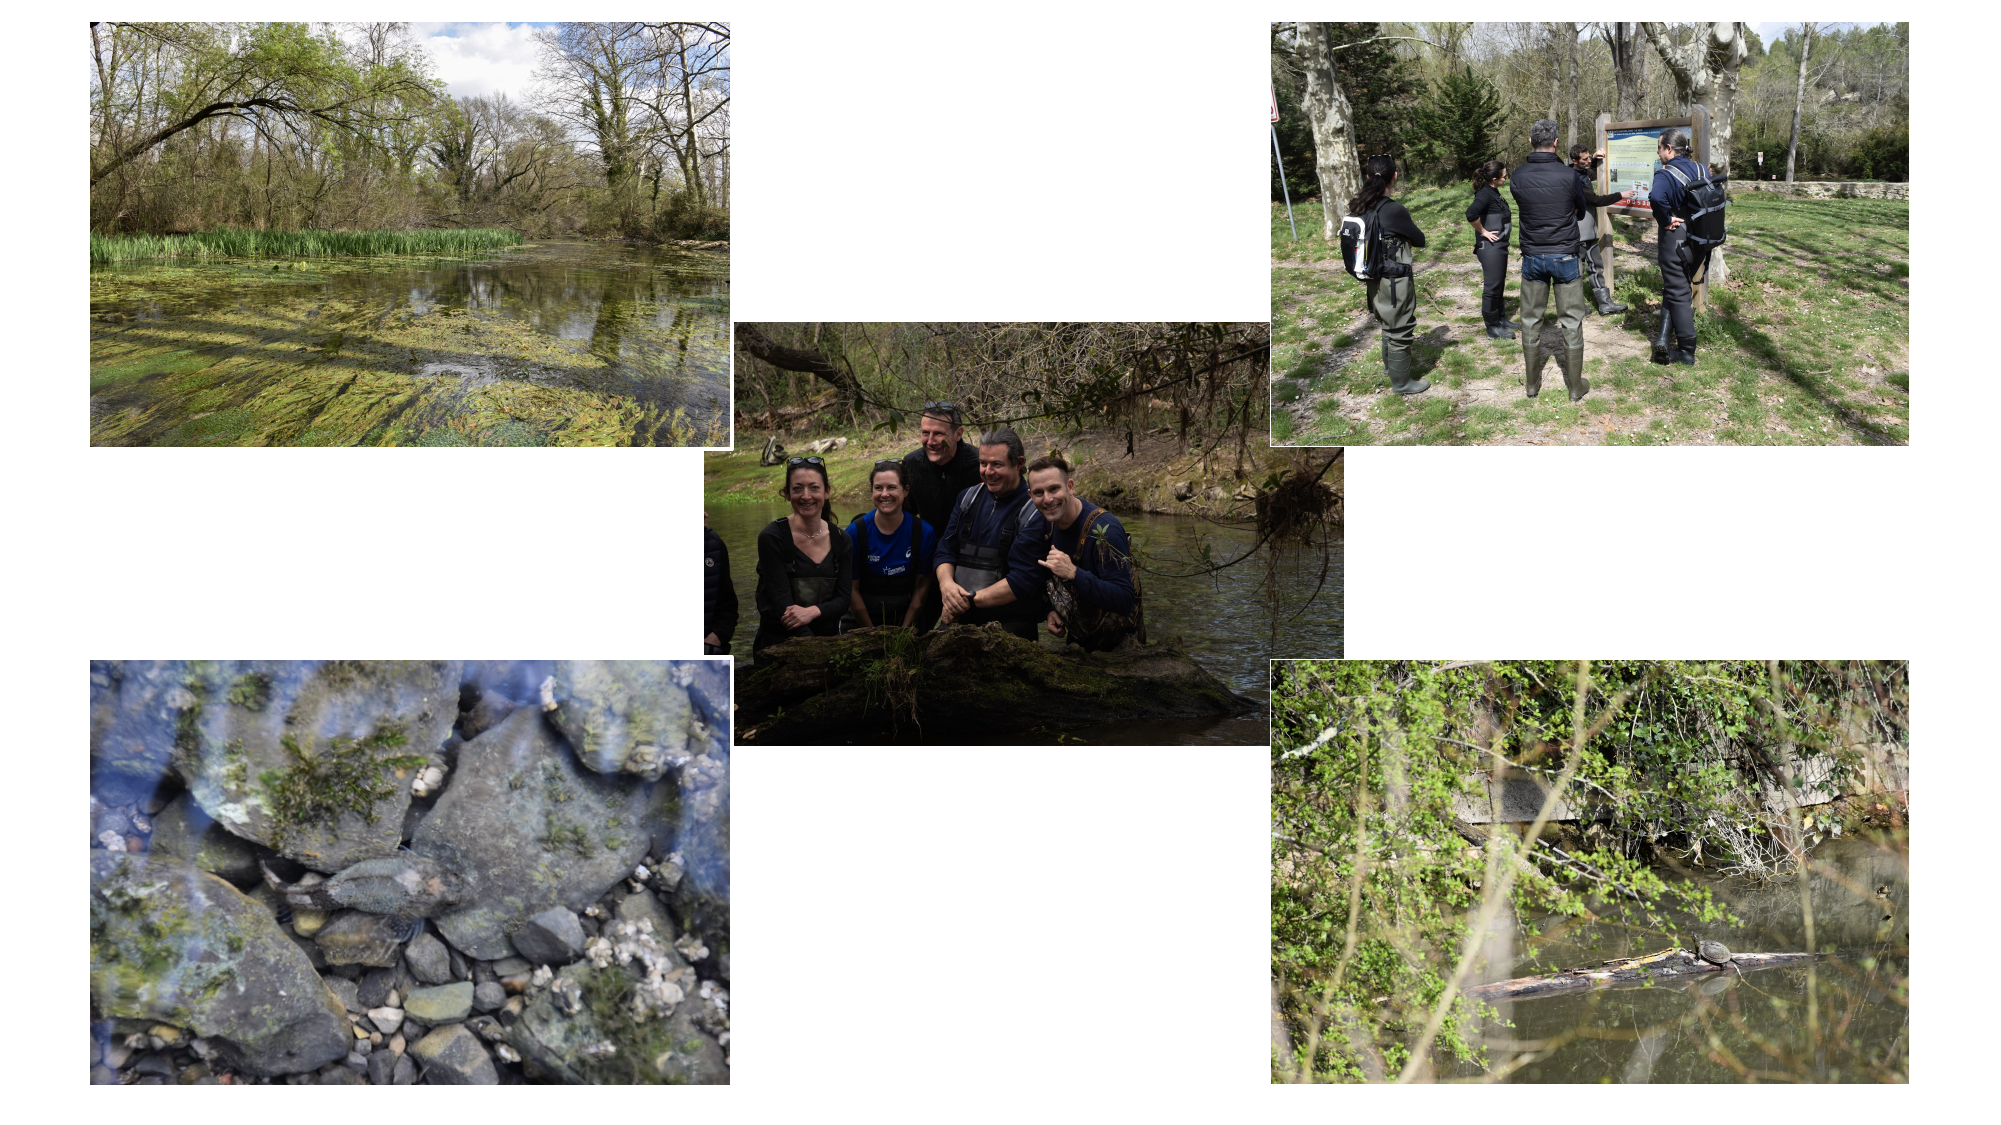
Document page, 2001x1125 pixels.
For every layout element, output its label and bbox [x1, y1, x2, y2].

picture [89, 21, 1910, 1085]
